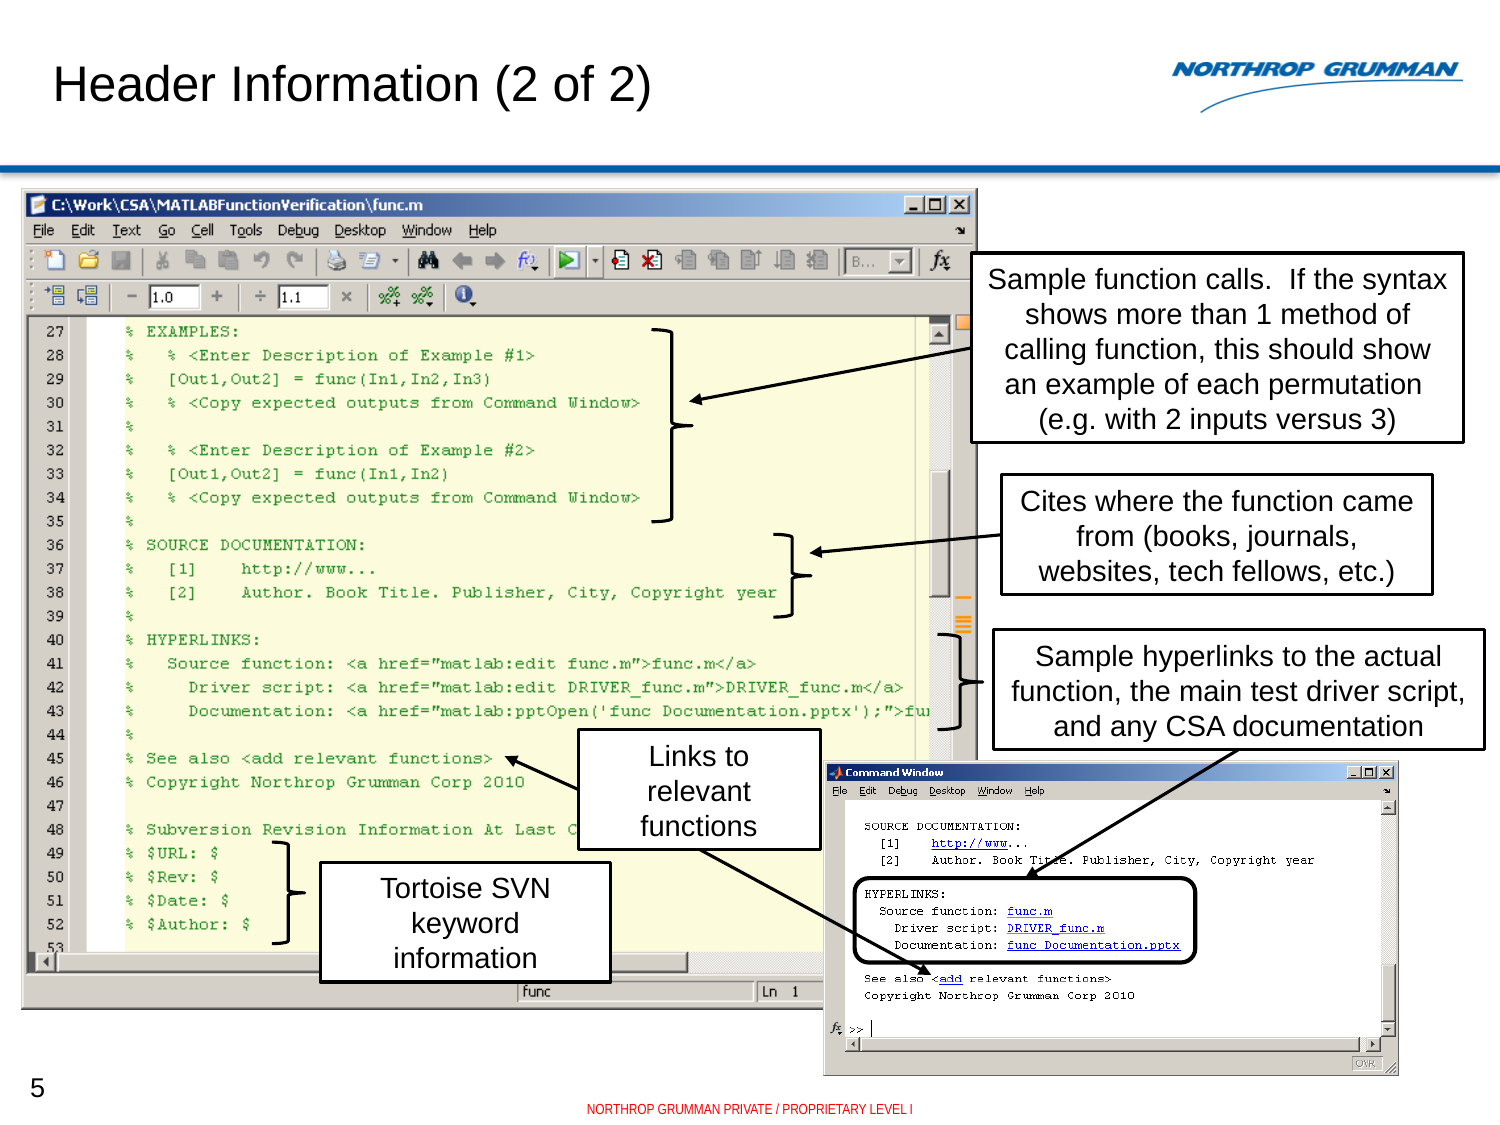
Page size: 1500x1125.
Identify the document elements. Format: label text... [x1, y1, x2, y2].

text_box Cites where the function came from (books, journals, websites, tech fellows, etc.) [1001, 474, 1433, 595]
text_box Sample hyperlinks to the actual function, the main test driver script, and any CSA documentation [993, 629, 1485, 750]
picture [21, 188, 1399, 1077]
slide_number 5 [4, 1062, 71, 1112]
text_box Sample function calls. If the syntax shows more than 1 method of calling function, this should show an example of each permutation (e.g. with 2 inputs versus 3) [982, 253, 1464, 443]
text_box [1068, 707, 1196, 922]
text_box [688, 348, 973, 402]
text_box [809, 534, 1002, 554]
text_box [504, 755, 579, 773]
picture [1172, 62, 1463, 113]
title Header Information (2 of 2) [37, 12, 1138, 151]
footer NORTHROP GRUMMAN PRIVATE / PROPRIETARY LEVEL I [417, 1092, 1083, 1125]
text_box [735, 778, 896, 1012]
